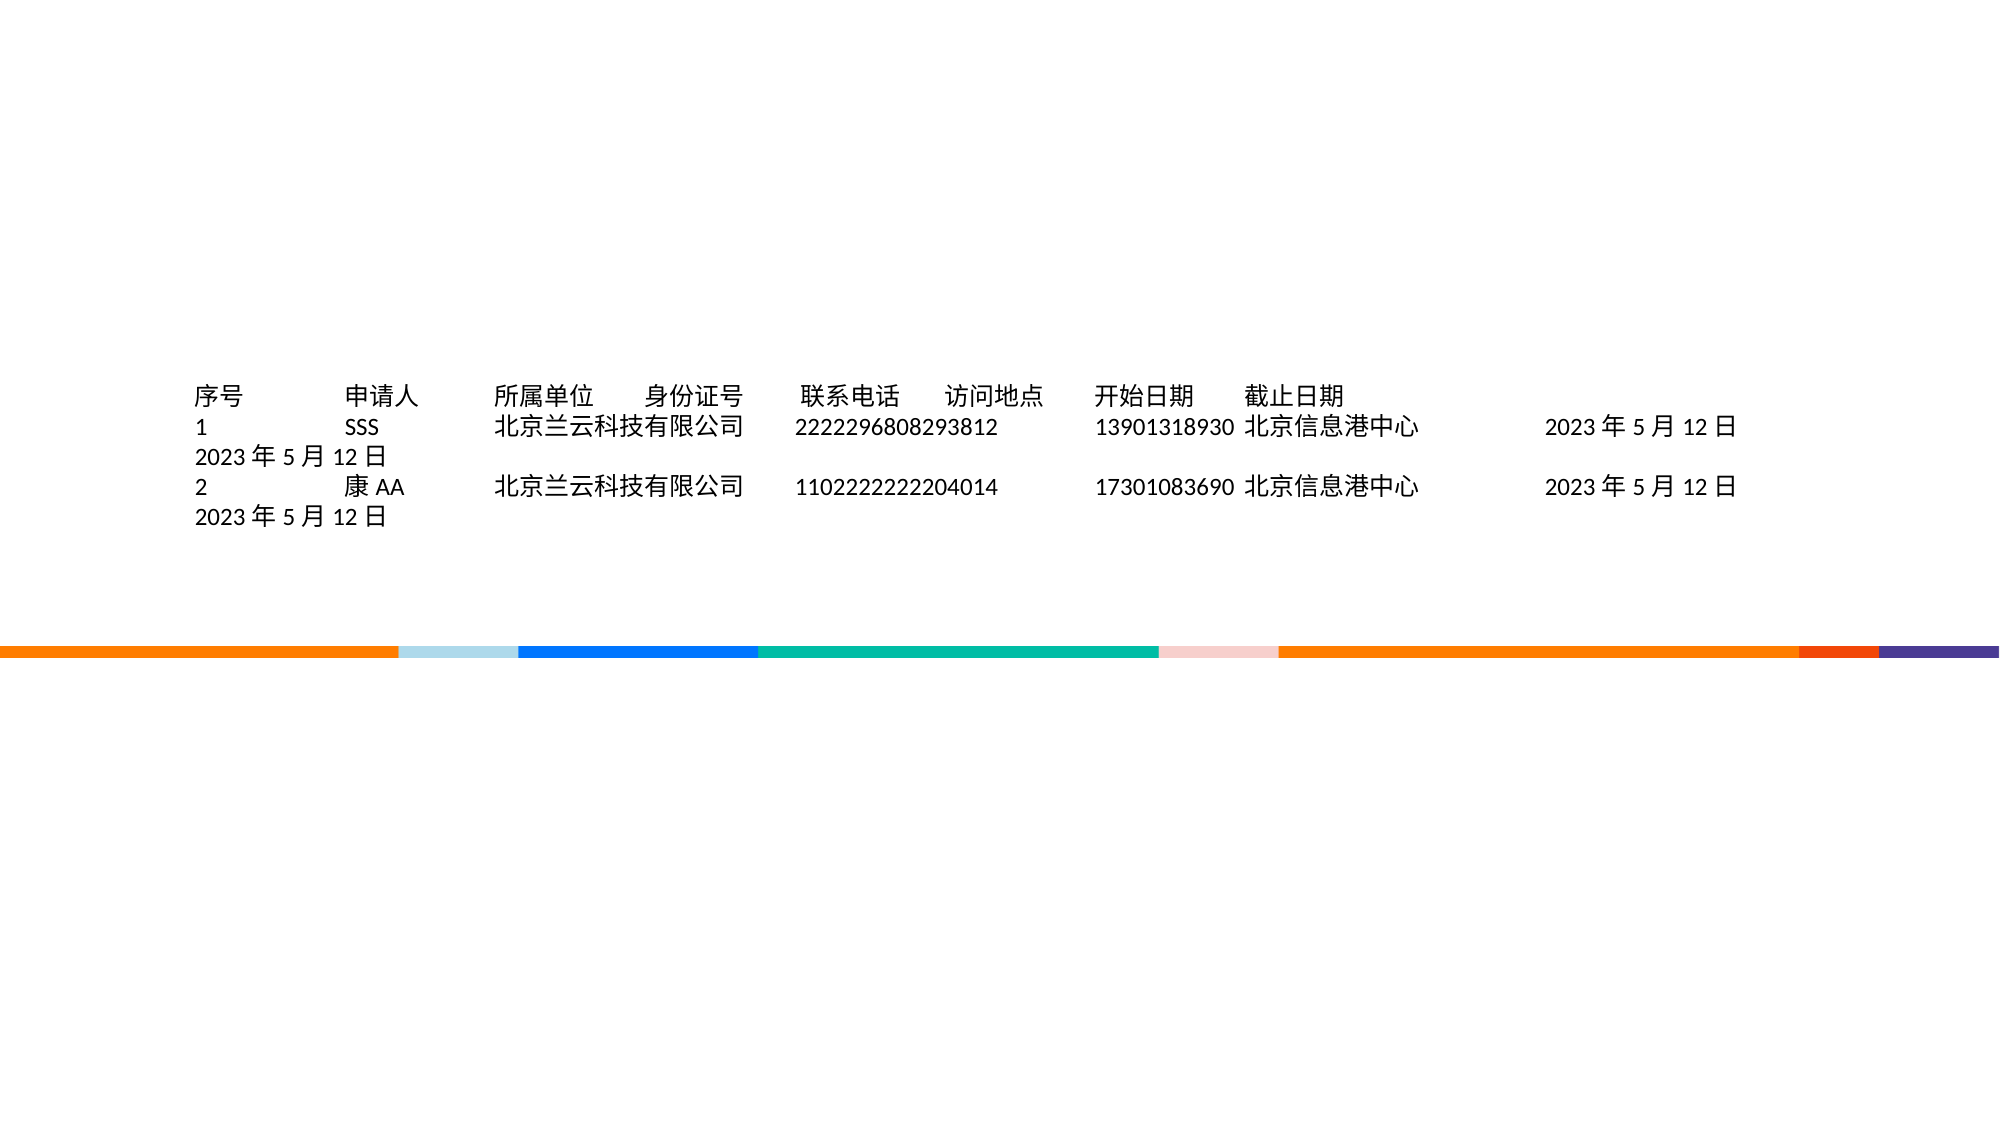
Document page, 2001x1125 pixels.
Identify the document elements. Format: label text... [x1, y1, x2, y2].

picture [0, 646, 2000, 658]
text_box 序号 申请人 所属单位 身份证号 联系电话 访问地点 开始日期 截止日期 1 SSS 北京兰云科技有限公司 2222296808293812 13901318930 北京信息港中心 2023年5月12日 2023年5月12日 2 康AA 北京兰云科技有限公司 1102222222204014 17301083690 北京信息港中心 2023年5月12日 2023年5月12日 [179, 373, 1875, 538]
